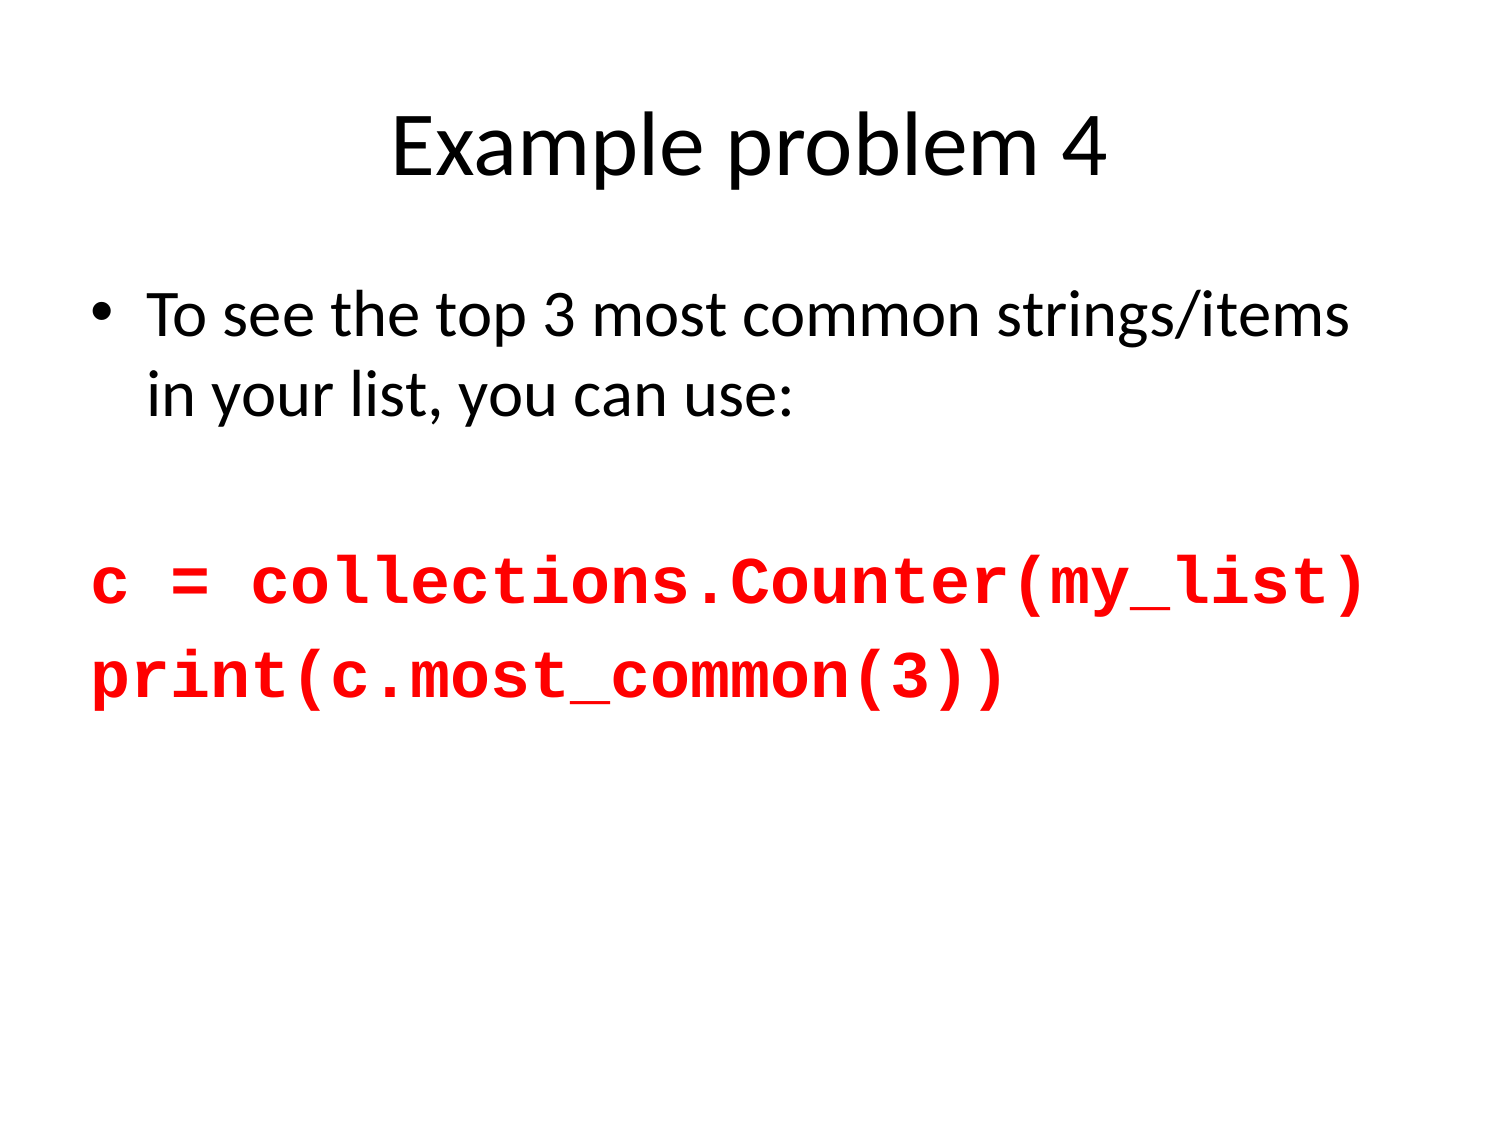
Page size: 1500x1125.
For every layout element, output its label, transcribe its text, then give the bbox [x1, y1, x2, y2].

title Example problem 4 [75, 45, 1425, 233]
list To see the top 3 most common strings/items in your list, you can use: c = collections.Counter(my_list) print(c.most_common(3)) [75, 262, 1425, 1005]
